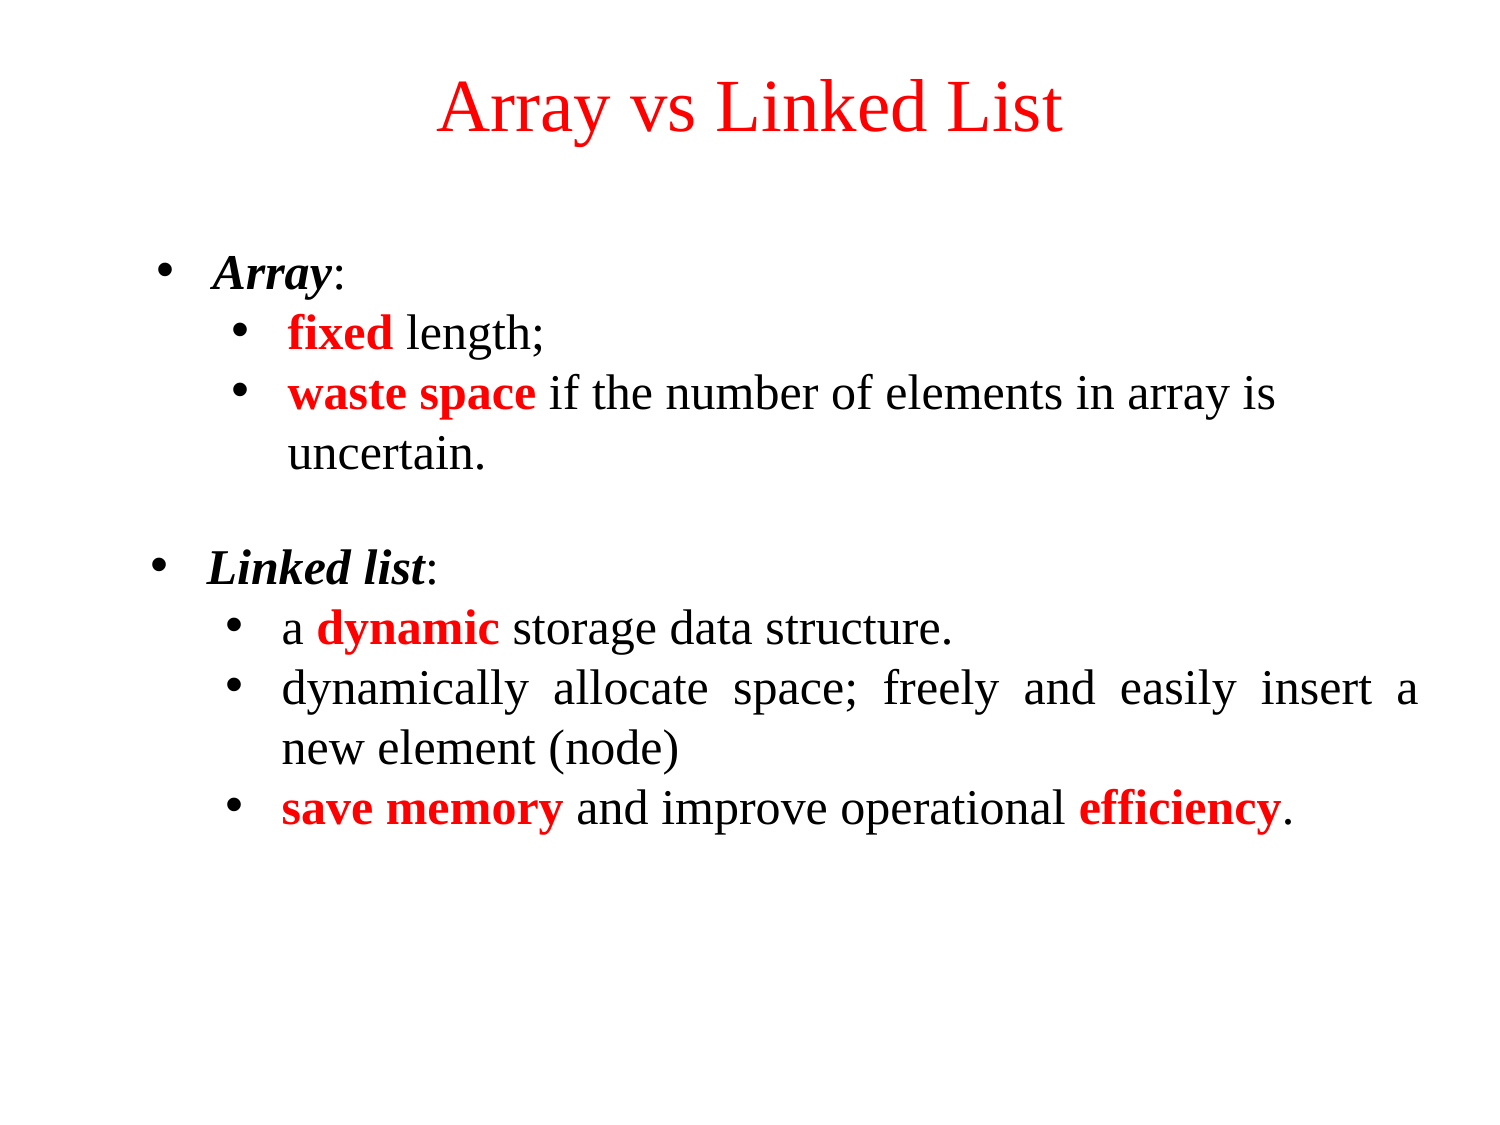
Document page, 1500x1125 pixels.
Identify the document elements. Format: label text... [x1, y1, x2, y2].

text_box Array vs Linked List [0, 49, 1500, 154]
text_box Linked list: a dynamic storage data structure. dynamically allocate space; freely and easily insert a new element (node) save memory and improve operational efficiency. [135, 527, 1435, 842]
text_box Array: fixed length; waste space if the number of elements in array is uncertain. [141, 231, 1471, 487]
